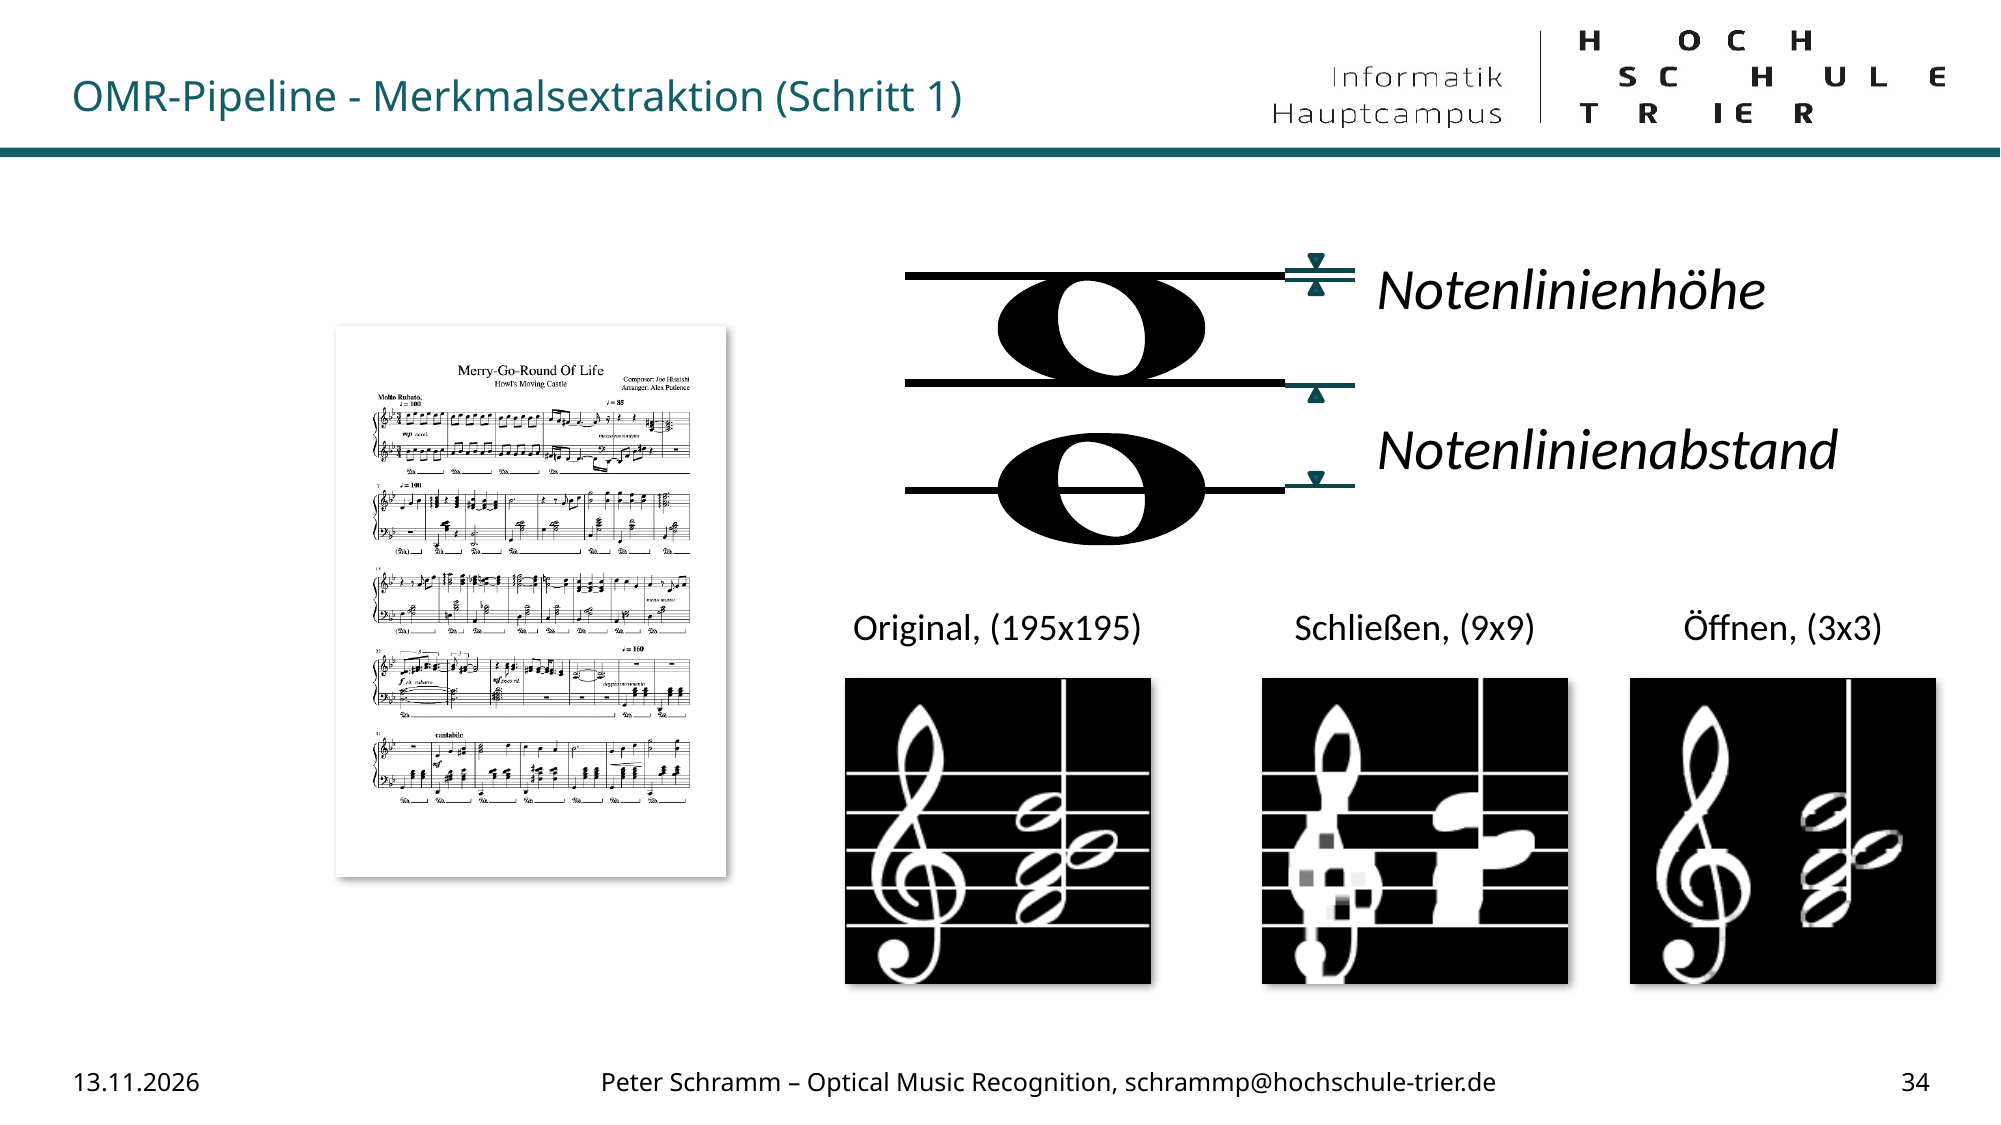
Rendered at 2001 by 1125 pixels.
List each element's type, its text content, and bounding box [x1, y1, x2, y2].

text_box Notenlinienhöhe [1361, 244, 1782, 330]
text_box Notenlinienabstand [1362, 403, 1855, 489]
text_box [1284, 385, 1355, 487]
text_box [905, 486, 998, 495]
picture [336, 326, 726, 878]
text_box Original, (195x195) [838, 595, 1158, 656]
text_box [1307, 253, 1325, 268]
text_box Öffnen, (3x3) [1668, 595, 1898, 656]
text_box [997, 433, 1206, 546]
picture [1274, 30, 1945, 128]
picture [845, 678, 1151, 984]
footer Peter Schramm – Optical Music Recognition, schrammp@hochschule-trier.de [508, 1058, 1591, 1106]
text_box [905, 379, 1286, 387]
text_box [1126, 272, 1280, 280]
text_box [1205, 486, 1286, 495]
text_box [905, 272, 1079, 280]
text_box Schließen, (9x9) [1279, 595, 1551, 656]
picture [1262, 678, 1568, 984]
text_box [1284, 270, 1355, 281]
title OMR-Pipeline - Merkmalsextraktion (Schritt 1) [56, 12, 1254, 131]
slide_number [57, 1058, 465, 1106]
slide_number 34 [1629, 1058, 1945, 1106]
picture [1630, 678, 1936, 984]
text_box [1059, 486, 1144, 495]
text_box [997, 272, 1206, 385]
text_box [1307, 289, 1325, 297]
